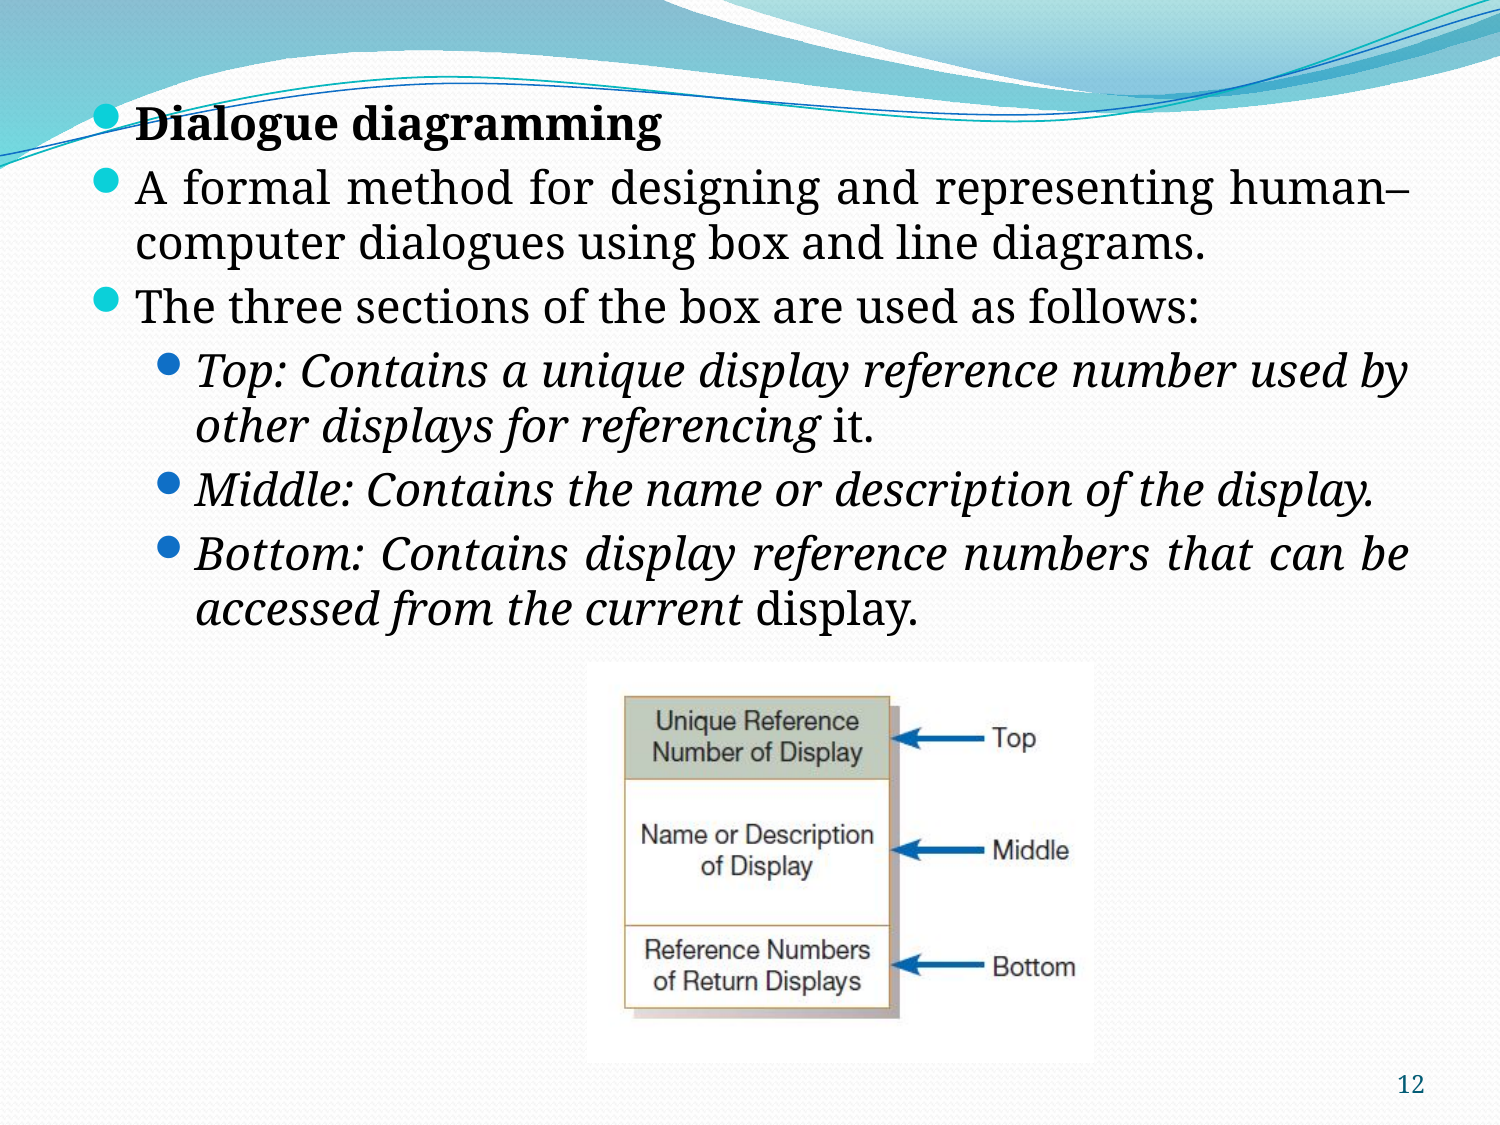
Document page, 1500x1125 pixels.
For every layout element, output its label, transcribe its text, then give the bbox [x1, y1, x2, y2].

slide_number 12 [1299, 1042, 1425, 1103]
list Dialogue diagramming A formal method for designing and representing human–computer dialogues using box and line diagrams. The three sections of the box are used as follows: Top: Contains a unique display reference number used by other displays for referencing it. Middle: Contains the name or description of the display. Bottom: Contains display reference numbers that can be accessed from the current display. [75, 87, 1425, 1038]
picture [587, 662, 1094, 1063]
